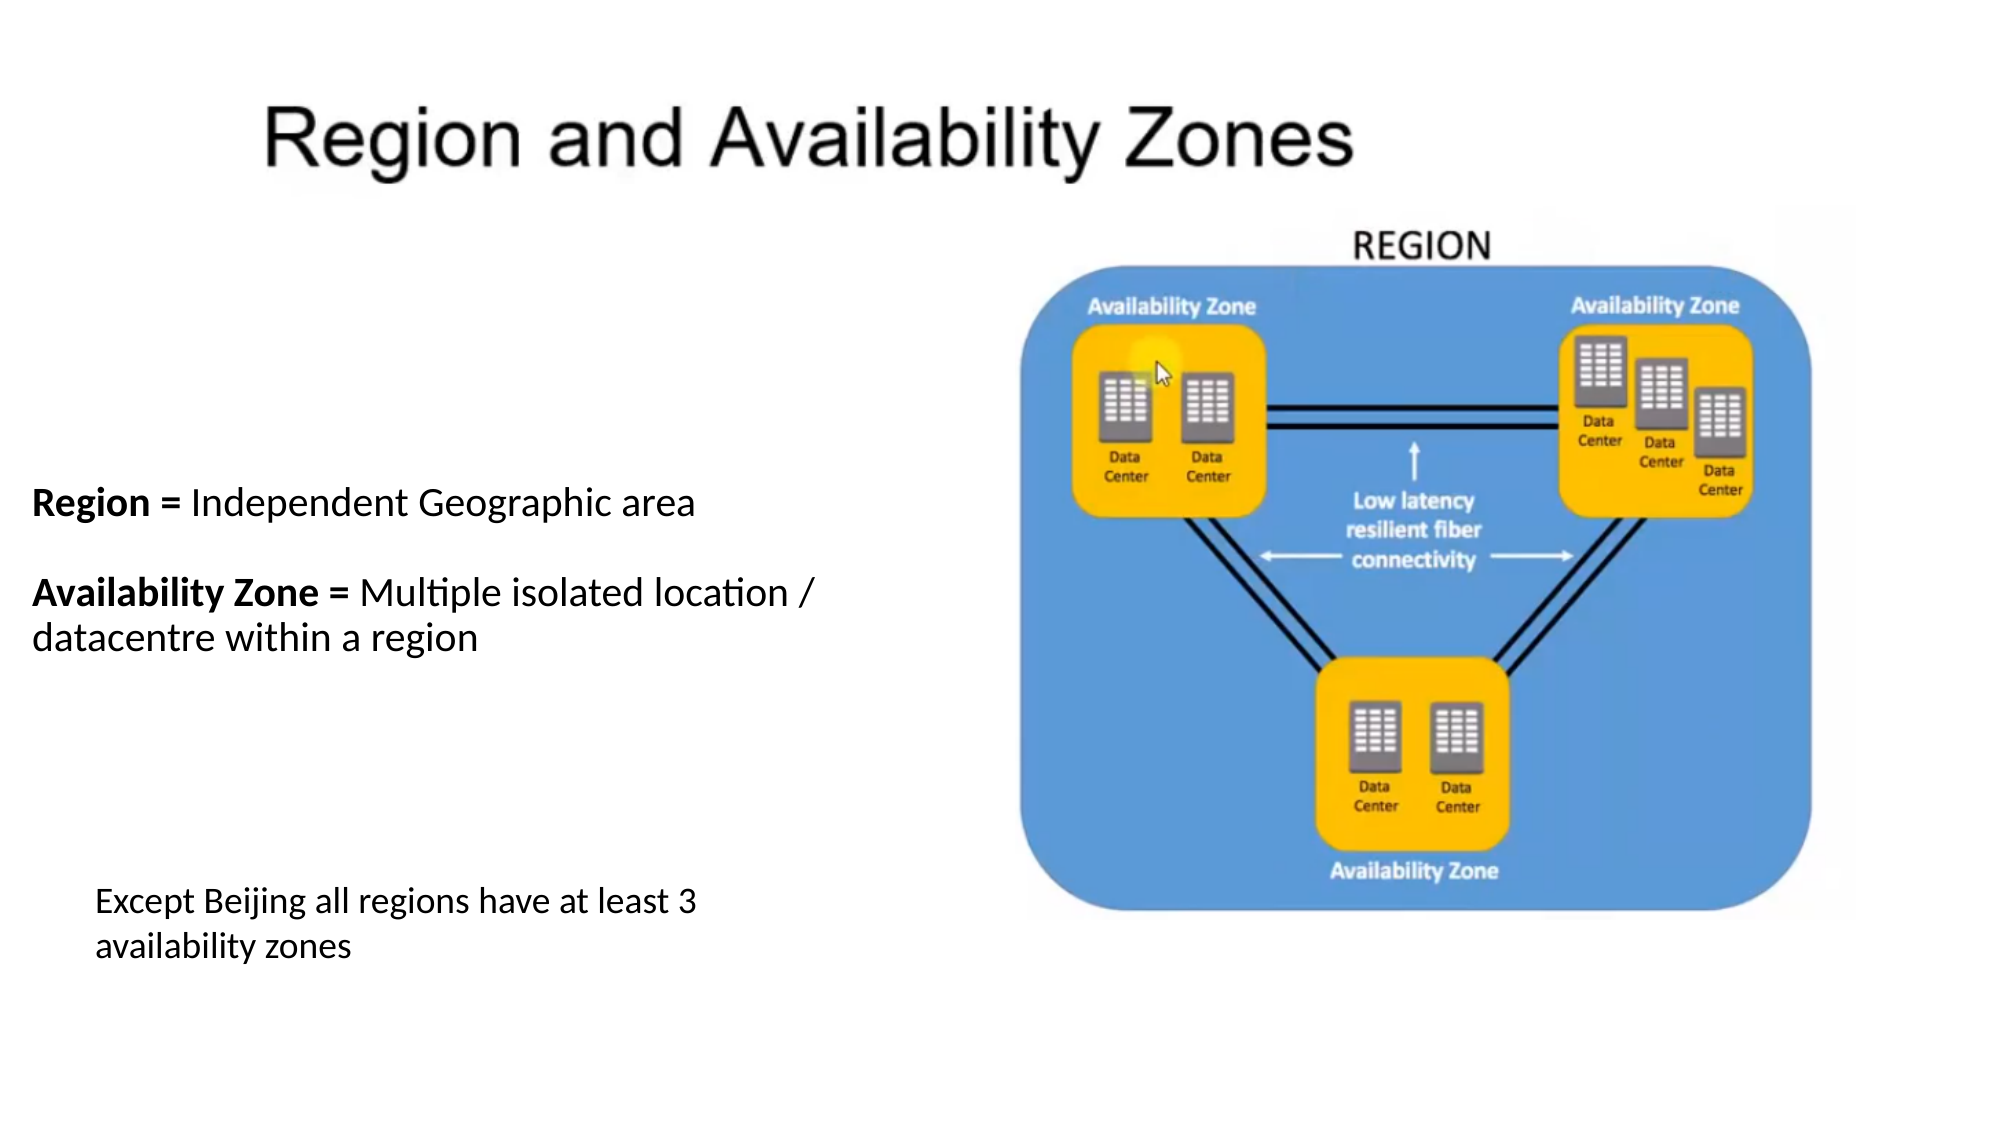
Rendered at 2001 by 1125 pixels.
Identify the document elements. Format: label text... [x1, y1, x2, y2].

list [1014, 205, 1856, 920]
title Region = Independent Geographic area Availability Zone = Multiple isolated location / datacentre within a region [17, 438, 858, 704]
text_box Except Beijing all regions have at least 3 availability zones [80, 868, 765, 973]
picture [233, 72, 1382, 206]
